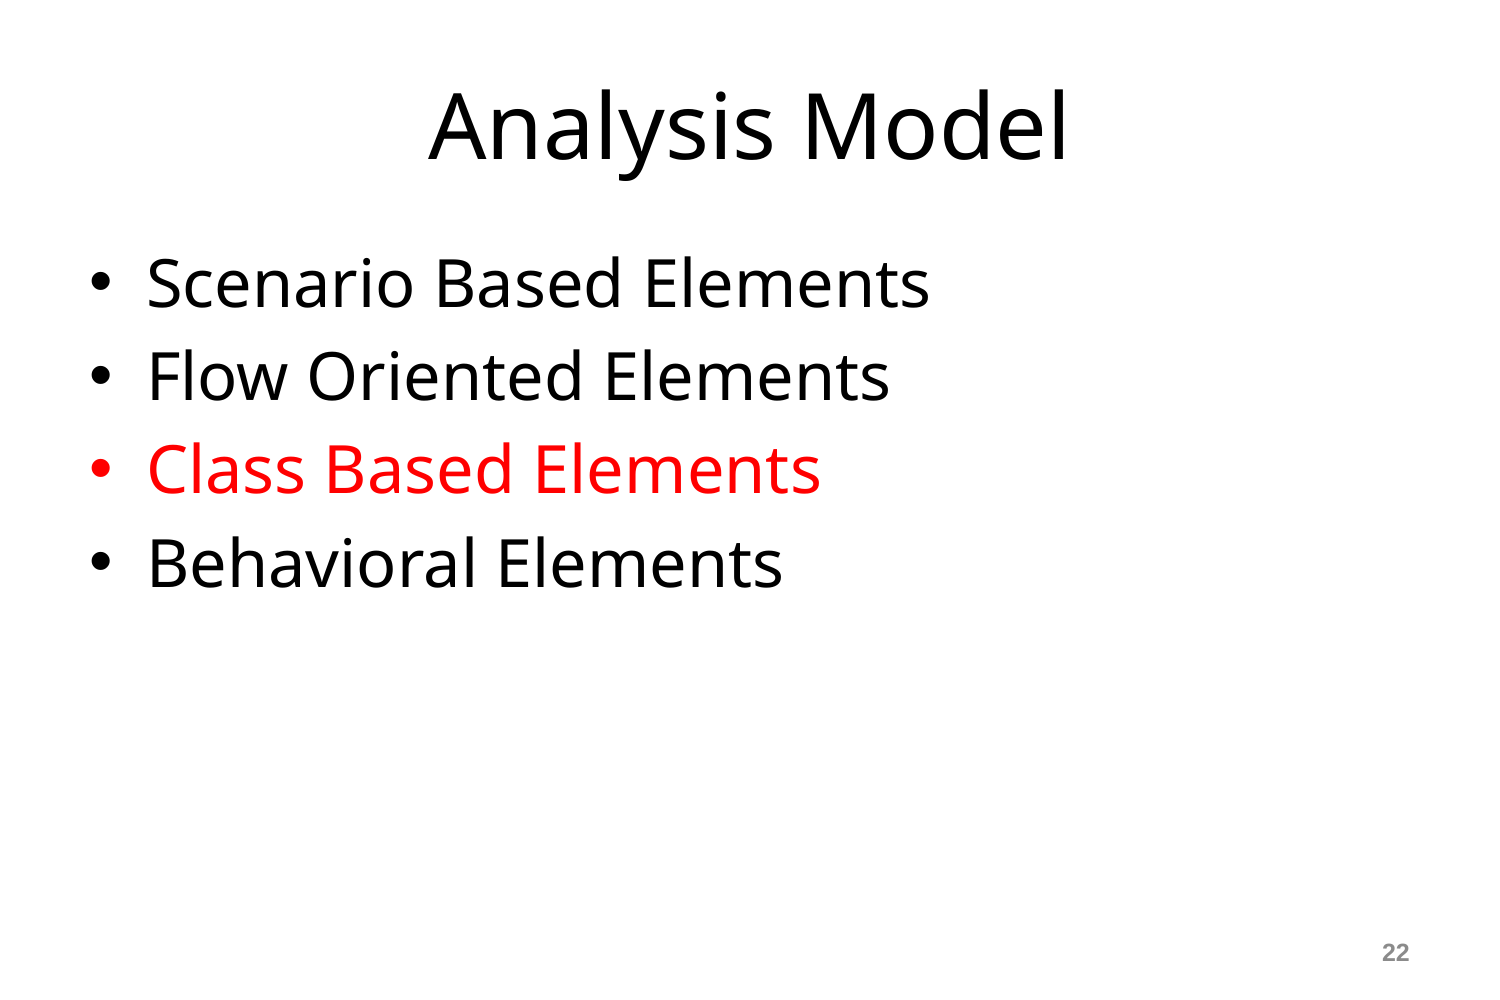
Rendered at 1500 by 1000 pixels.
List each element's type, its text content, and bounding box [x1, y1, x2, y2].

text_box <number> [1074, 926, 1425, 981]
text_box Scenario Based Elements Flow Oriented Elements Class Based Elements Behavioral Elements [75, 233, 1425, 894]
text_box Analysis Model [75, 40, 1425, 207]
